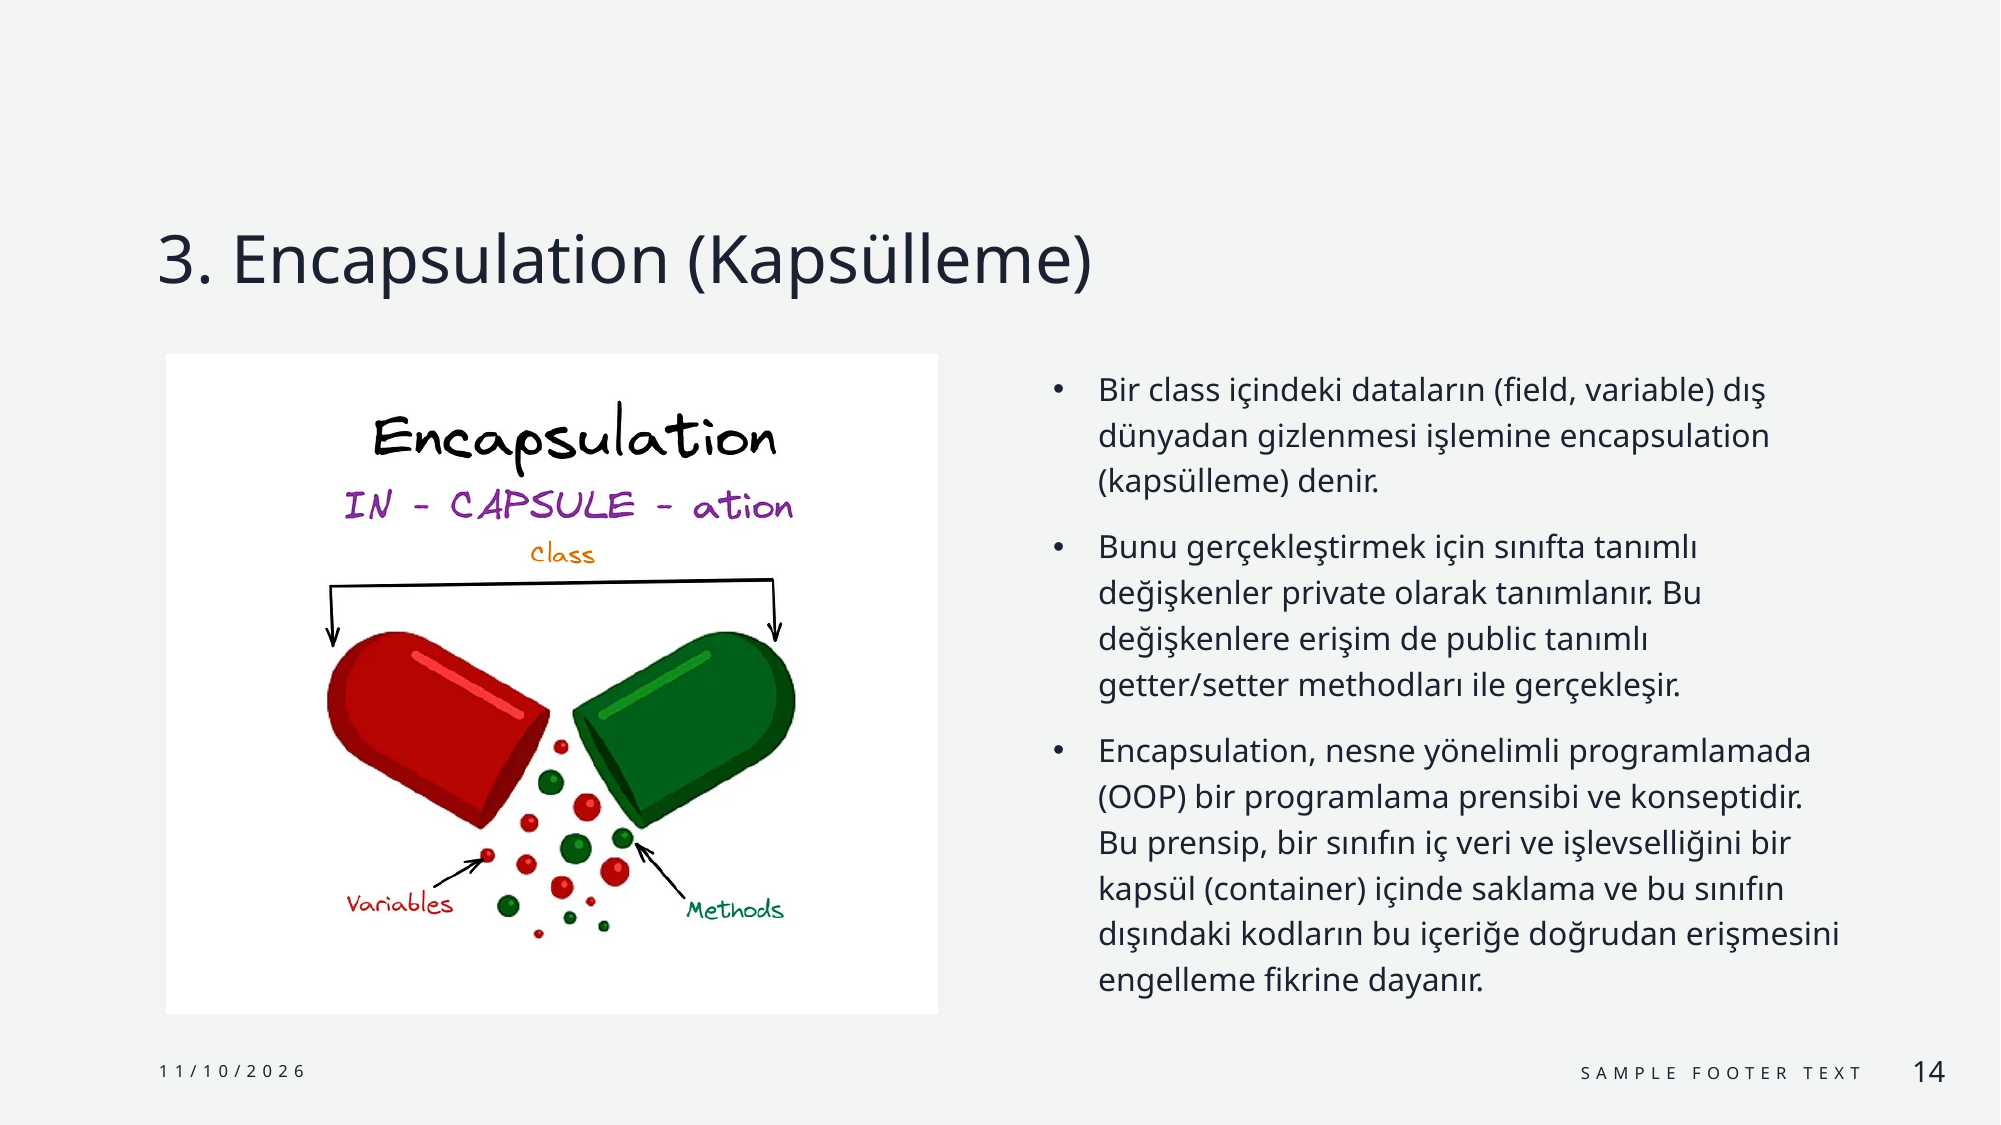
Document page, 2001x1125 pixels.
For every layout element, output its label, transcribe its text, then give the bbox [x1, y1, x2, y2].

list Bir class içindeki dataların (field, variable) dış dünyadan gizlenmesi işlemine encapsulation (kapsülleme) denir. Bunu gerçekleştirmek için sınıfta tanımlı değişkenler private olarak tanımlanır. Bu değişkenlere erişim de public tanımlı getter/setter methodları ile gerçekleşir. Encapsulation, nesne yönelimli programlamada (OOP) bir programlama prensibi ve konseptidir. Bu prensip, bir sınıfın iç veri ve işlevselliğini bir kapsül (container) içinde saklama ve bu sınıfın dışındaki kodların bu içeriğe doğrudan erişmesini engelleme fikrine dayanır. [1038, 354, 1856, 1014]
footer Sample Footer Text [1170, 1042, 1875, 1103]
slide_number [143, 1042, 594, 1103]
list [166, 353, 939, 1014]
title 3. Encapsulation (Kapsülleme) [142, 96, 1858, 305]
slide_number 14 [1875, 1042, 1961, 1103]
